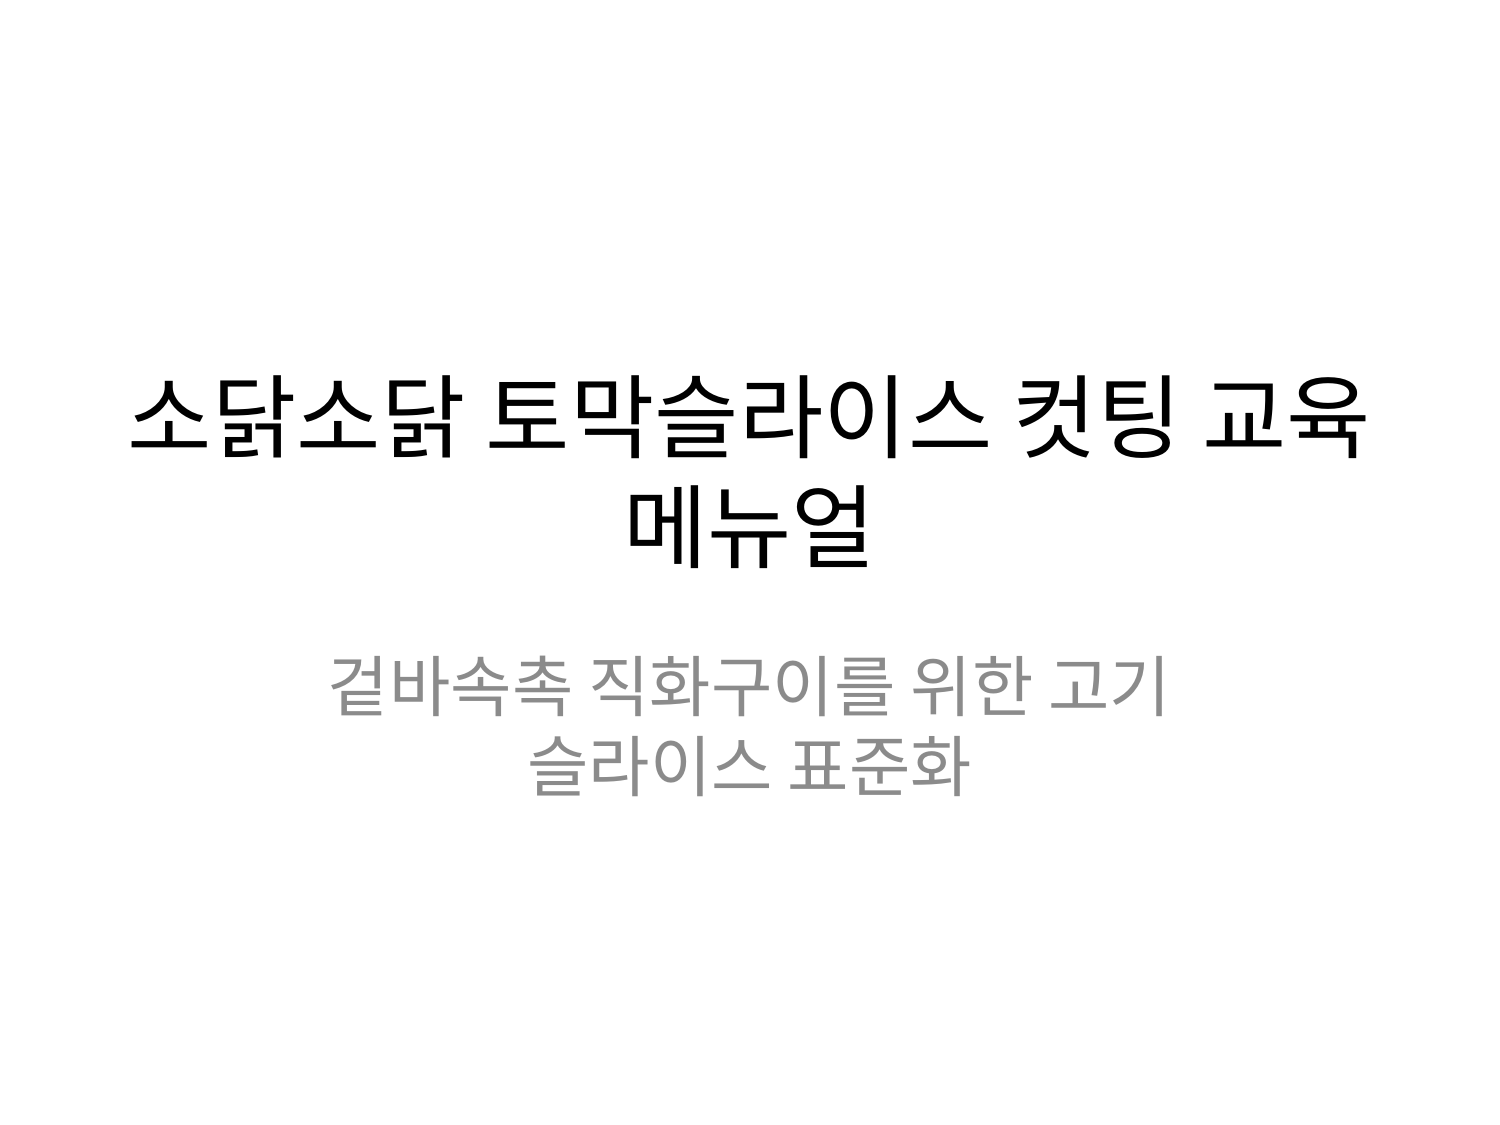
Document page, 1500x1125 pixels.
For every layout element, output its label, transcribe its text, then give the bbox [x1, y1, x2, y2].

title 소닭소닭 토막슬라이스 컷팅 교육 메뉴얼 [112, 349, 1388, 591]
subtitle 겉바속촉 직화구이를 위한 고기 슬라이스 표준화 [225, 637, 1275, 925]
